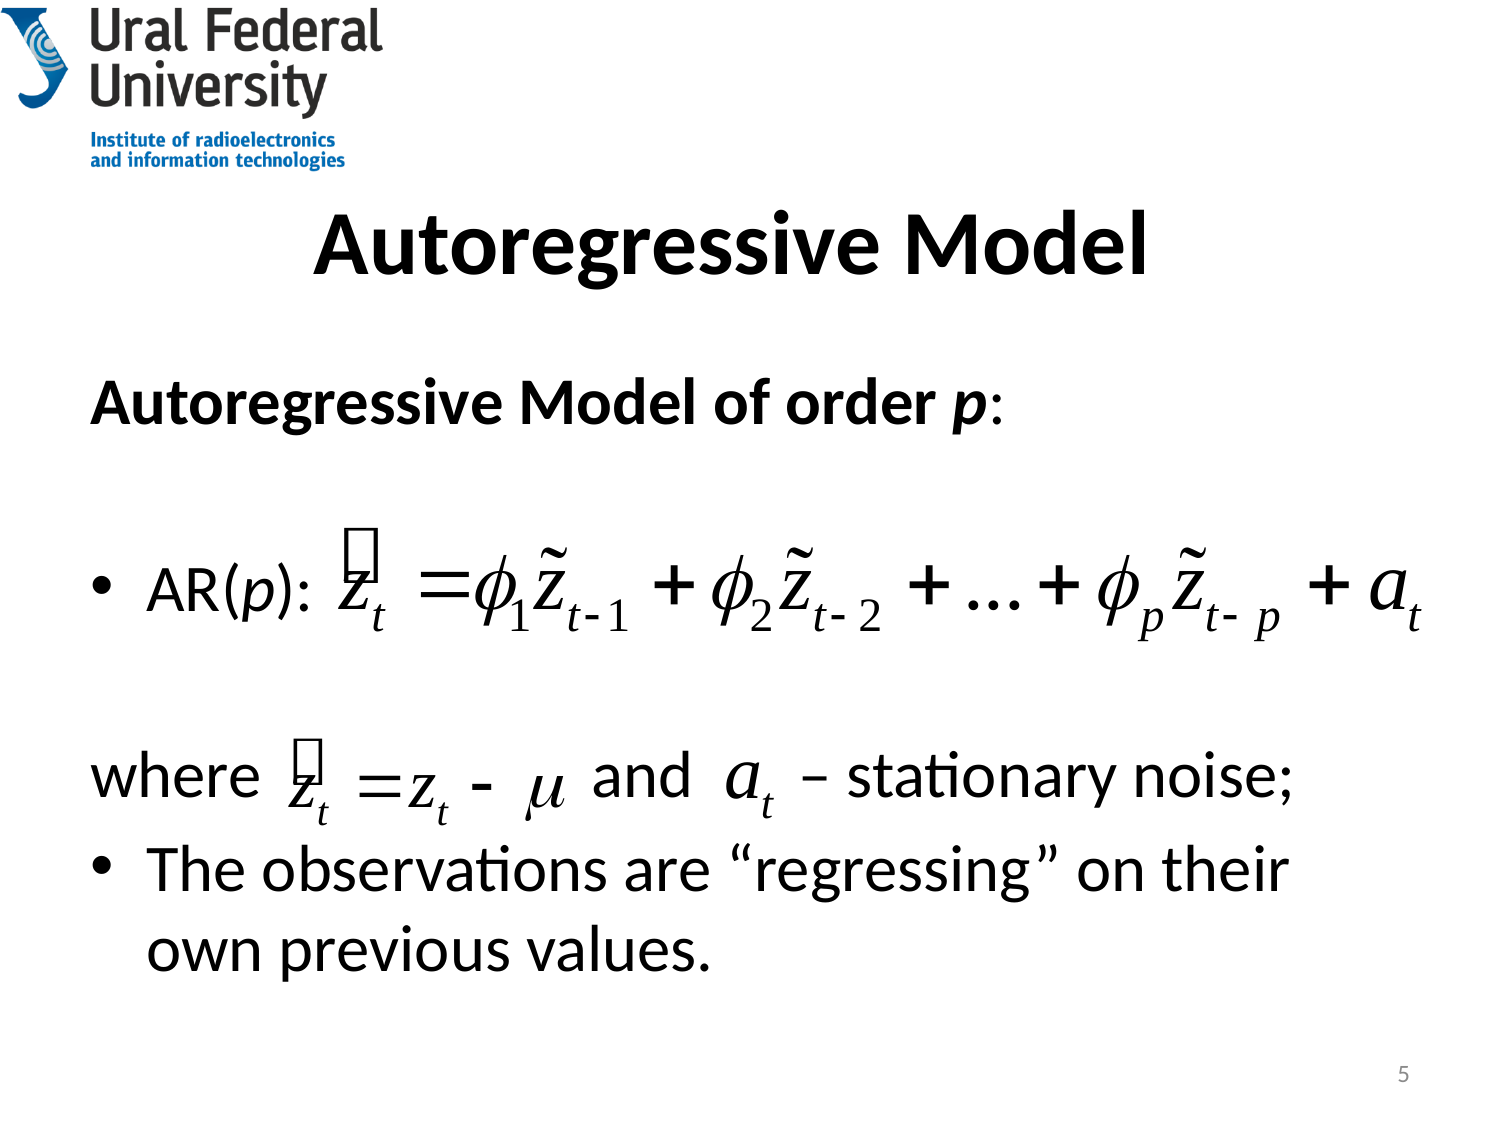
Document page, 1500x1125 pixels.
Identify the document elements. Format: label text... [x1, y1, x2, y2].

list Autoregressive Model of order p: AR(p): where and – stationary noise; The observations are “regressing” on their own previous values. [75, 349, 1425, 1071]
slide_number 5 [1074, 1042, 1425, 1103]
title Autoregressive Model [29, 172, 1436, 303]
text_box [277, 727, 580, 838]
picture [0, 0, 384, 174]
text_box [324, 514, 1437, 658]
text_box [714, 727, 786, 832]
